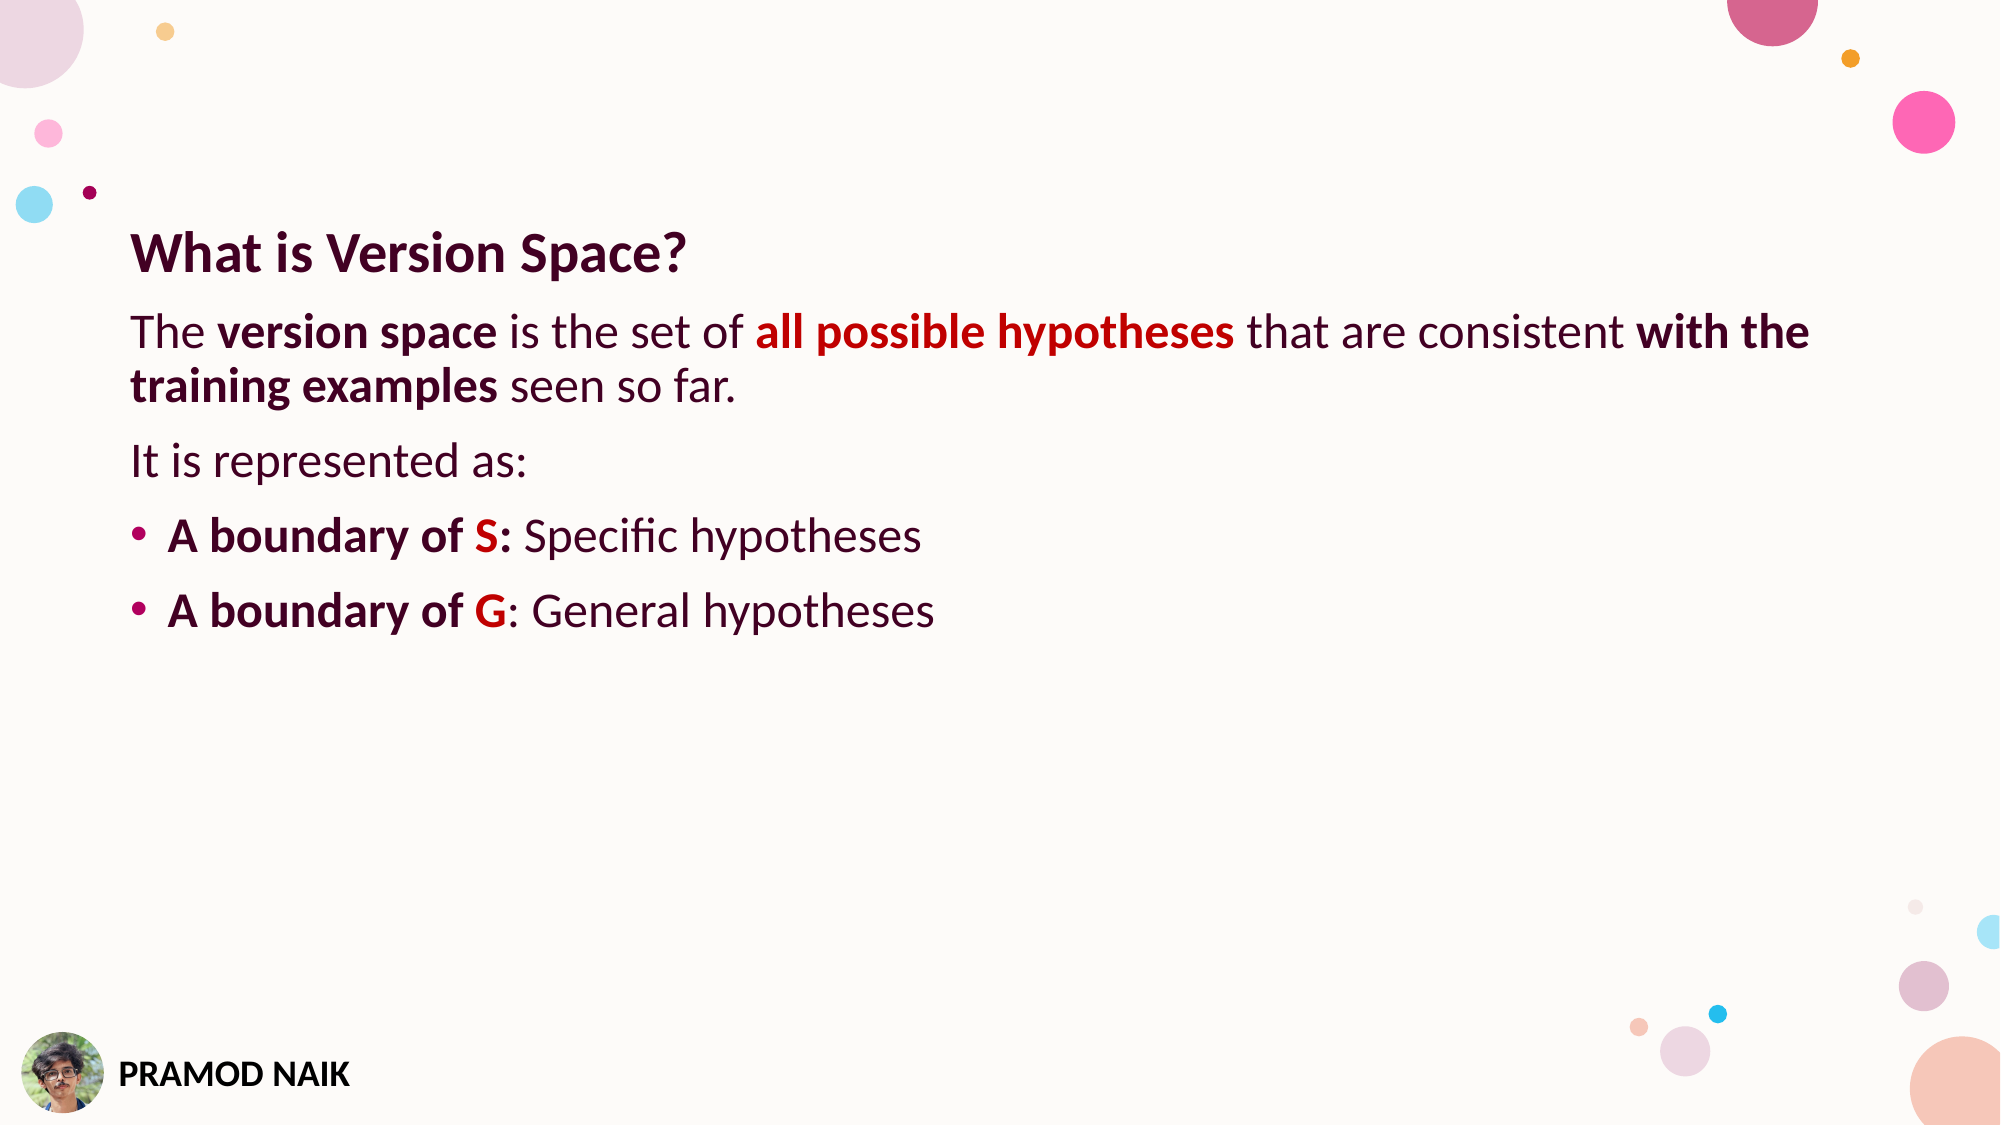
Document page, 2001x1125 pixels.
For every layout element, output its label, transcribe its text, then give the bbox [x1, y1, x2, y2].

list What is Version Space? The version space is the set of all possible hypotheses that are consistent with the training examples seen so far. It is represented as: A boundary of S: Specific hypotheses A boundary of G: General hypotheses [115, 214, 1904, 968]
picture [21, 1031, 104, 1114]
